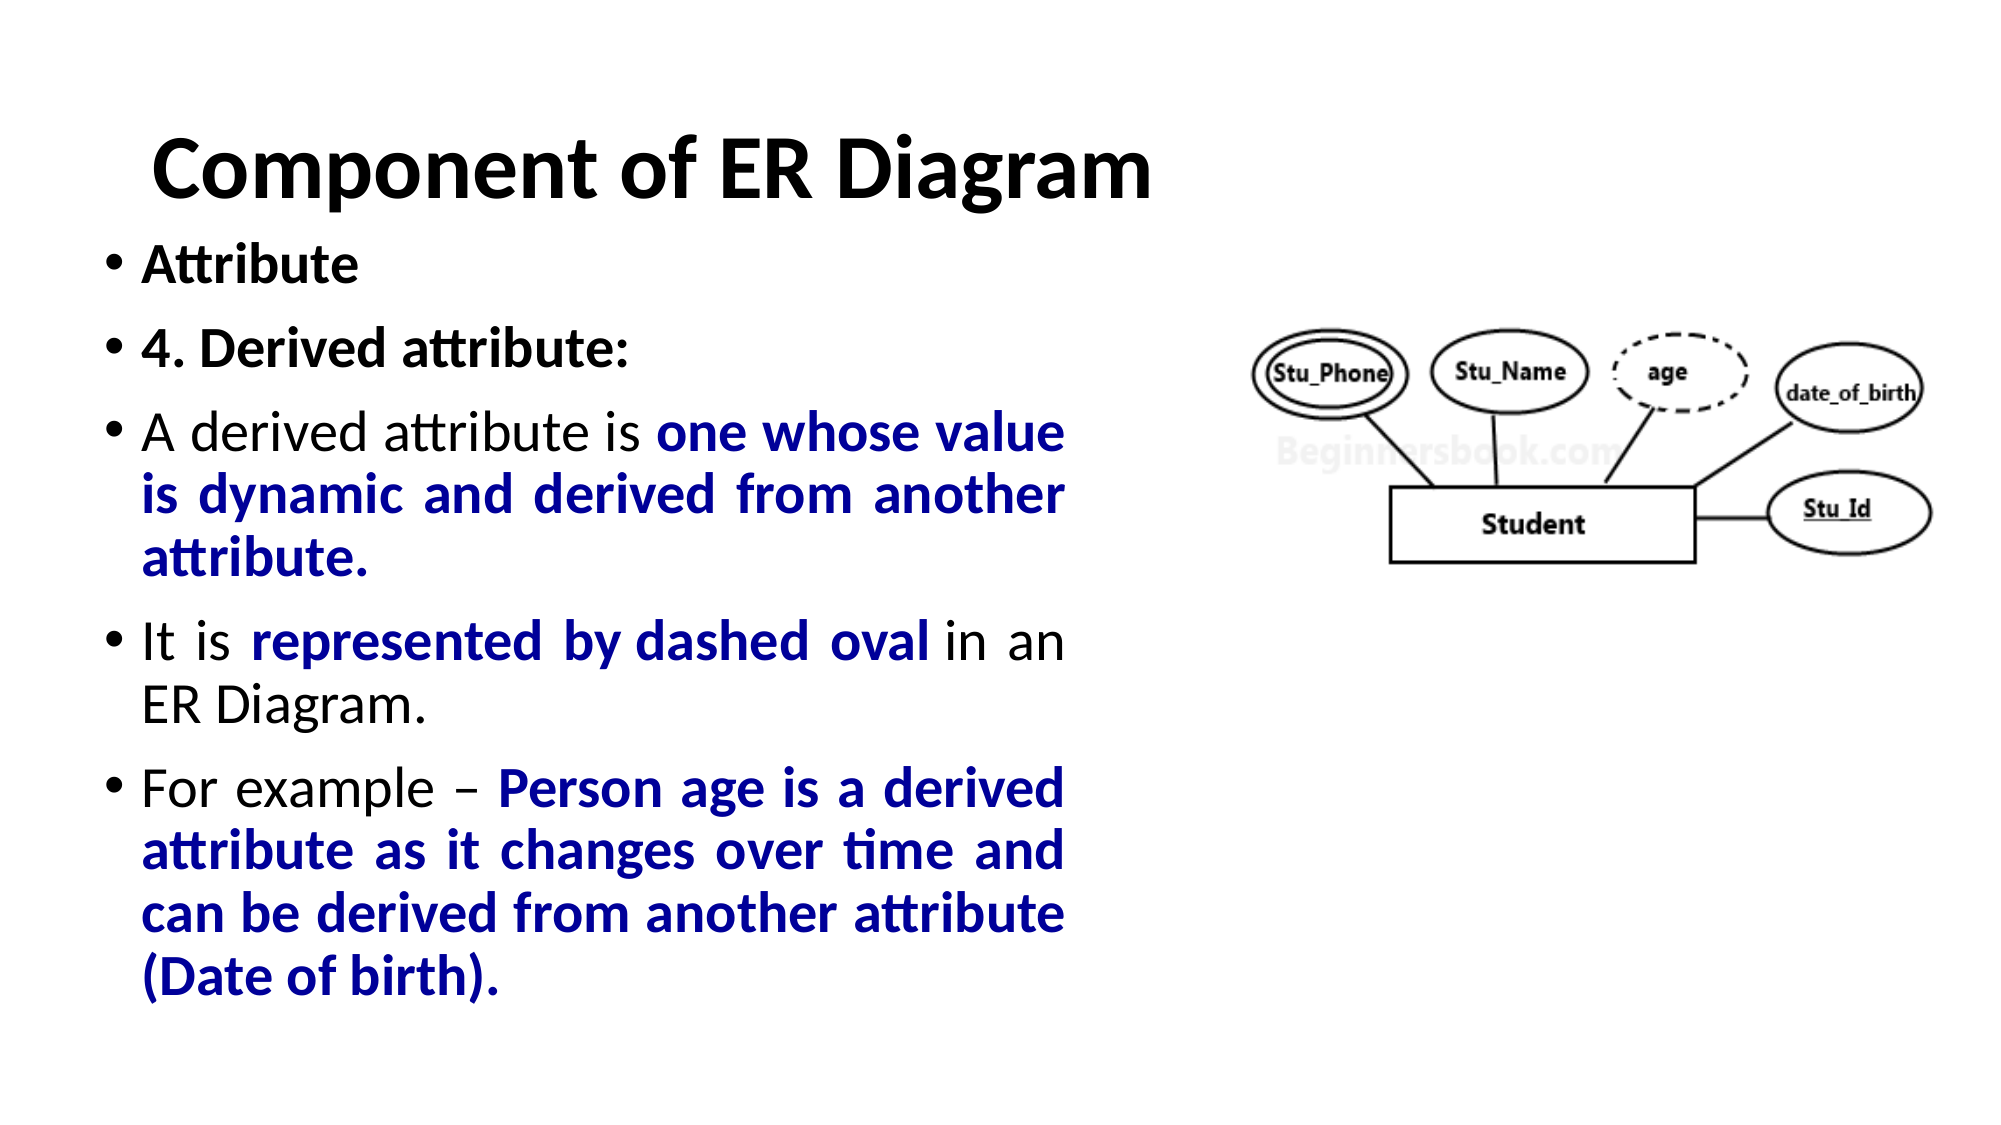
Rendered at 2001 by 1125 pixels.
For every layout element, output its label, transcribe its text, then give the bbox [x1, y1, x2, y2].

title Component of ER Diagram [137, 59, 1863, 278]
picture [1237, 277, 1938, 653]
list Attribute 4. Derived attribute: A derived attribute is one whose value is dynamic and derived from another attribute. It is represented by dashed oval in an ER Diagram. For example – Person age is a derived attribute as it changes over time and can be derived from another attribute (Date of birth). [89, 226, 1082, 1066]
